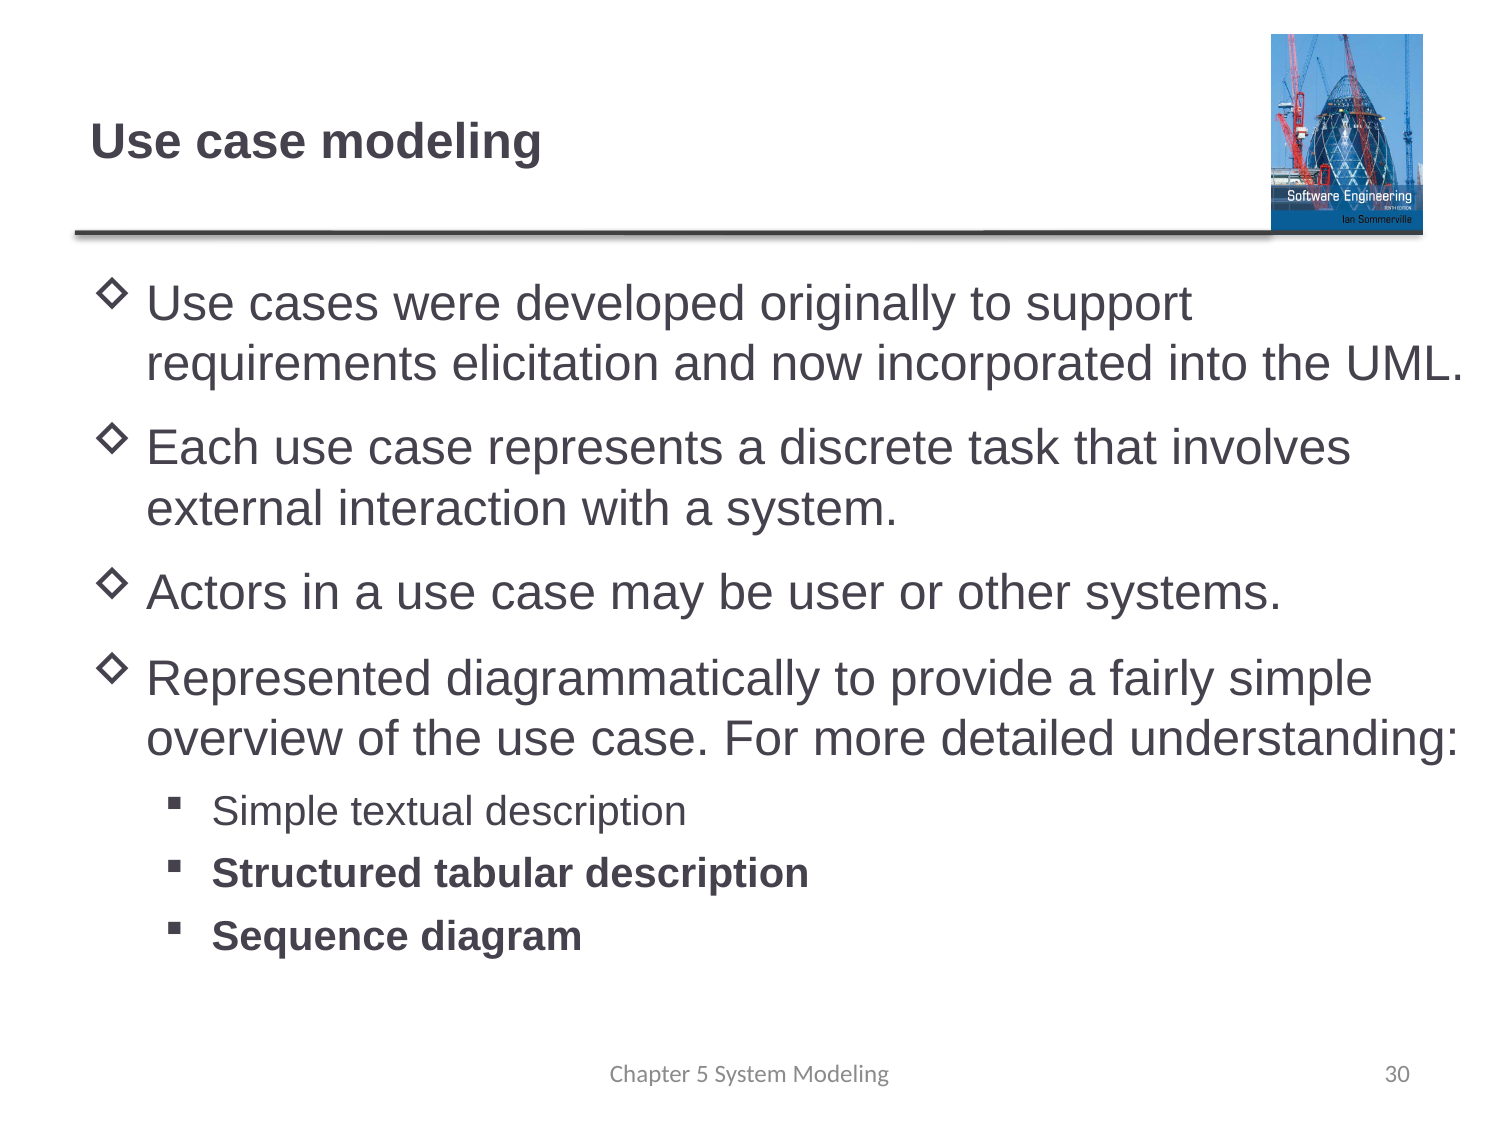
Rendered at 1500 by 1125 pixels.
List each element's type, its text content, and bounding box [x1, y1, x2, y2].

footer Chapter 5 System Modeling [512, 1042, 988, 1103]
picture [1271, 34, 1423, 230]
list Use cases were developed originally to support requirements elicitation and now incorporated into the UML. Each use case represents a discrete task that involves external interaction with a system. Actors in a use case may be user or other systems. Represented diagrammatically to provide a fairly simple overview of the use case. For more detailed understanding: Simple textual description Structured tabular description Sequence diagram [75, 262, 1487, 1005]
title Use case modeling [74, 44, 1272, 233]
slide_number 30 [1074, 1042, 1425, 1103]
